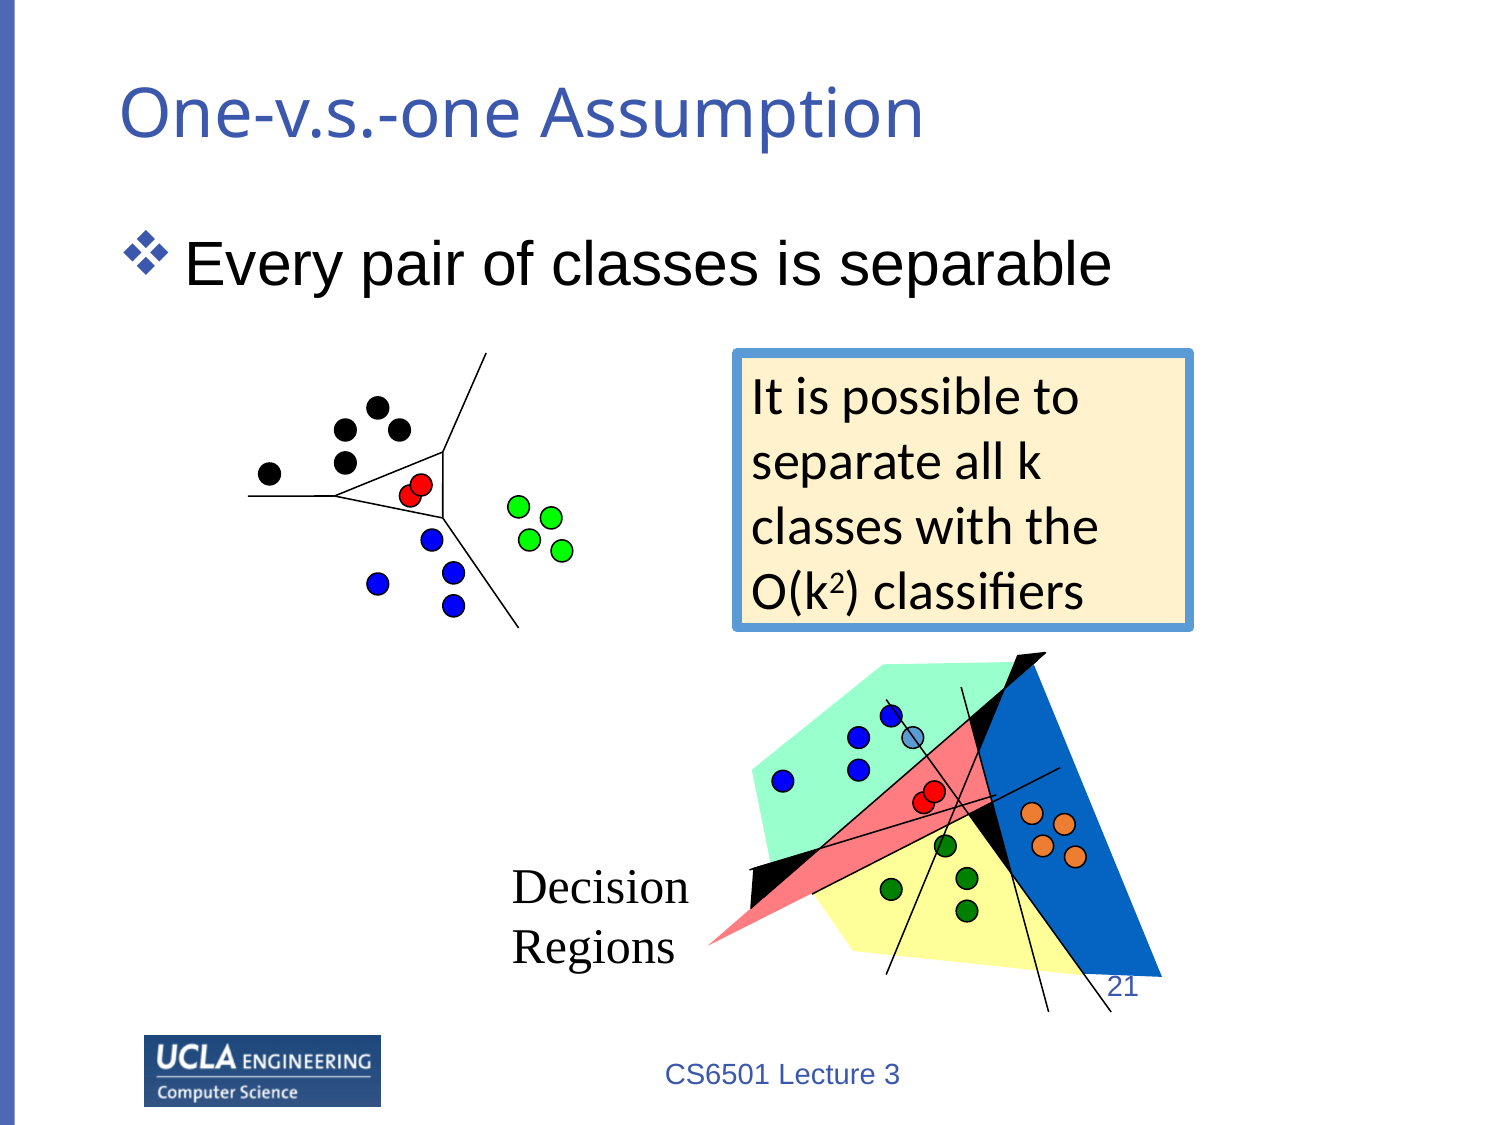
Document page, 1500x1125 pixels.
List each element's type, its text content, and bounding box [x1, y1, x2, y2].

footer CS6501 Lecture 3 [496, 1042, 1069, 1103]
title One-v.s.-one Assumption [103, 59, 1397, 171]
picture [144, 1035, 381, 1107]
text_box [247, 352, 573, 629]
list Every pair of classes is separable [103, 208, 1397, 1014]
text_box It is possible to separate all k classes with the O(k2) classifiers [737, 352, 1190, 628]
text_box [707, 652, 1162, 1013]
text_box Decision Regions [496, 846, 707, 981]
